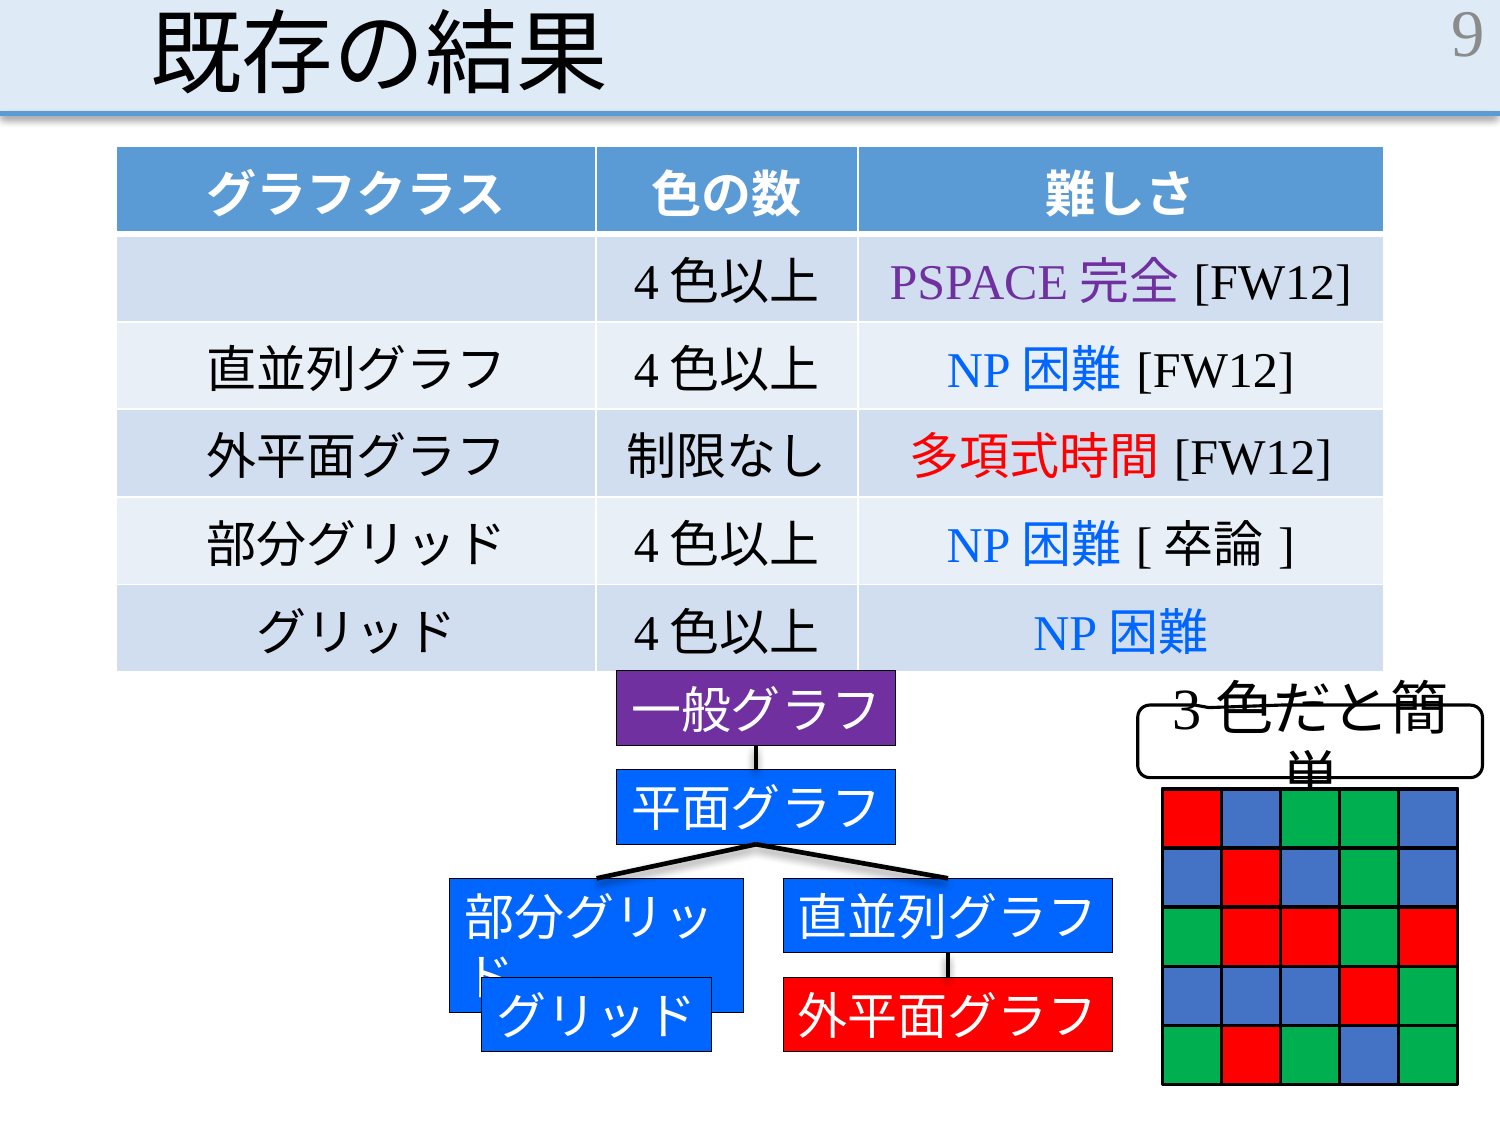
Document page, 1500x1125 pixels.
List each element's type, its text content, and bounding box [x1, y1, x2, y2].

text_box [596, 844, 755, 879]
text_box 一般グラフ [616, 670, 896, 746]
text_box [1161, 788, 1459, 1085]
text_box グリッド [481, 977, 712, 1052]
title 既存の結果 [135, 0, 1373, 114]
text_box 直並列グラフ [783, 878, 1113, 953]
text_box 外平面グラフ [783, 977, 1113, 1052]
slide_number 9 [1162, 0, 1500, 60]
text_box 3色だと簡単 [1136, 703, 1485, 780]
text_box 部分グリッド [449, 878, 744, 1013]
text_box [755, 844, 949, 879]
text_box 平面グラフ [616, 769, 896, 844]
